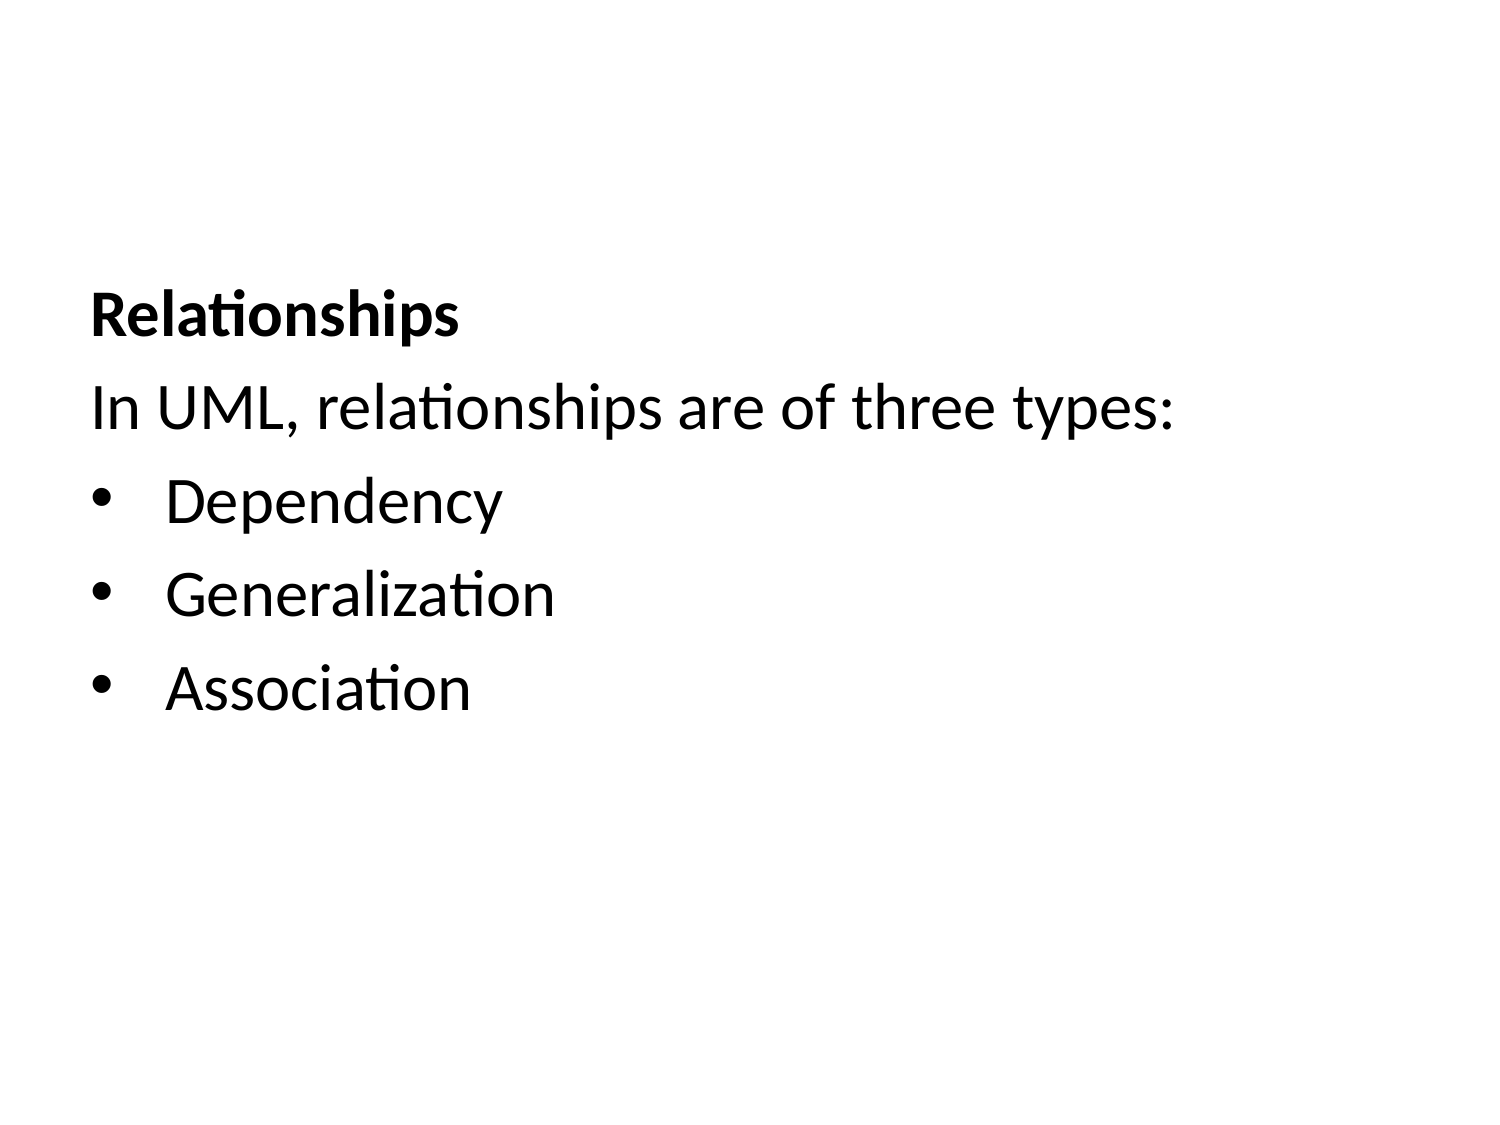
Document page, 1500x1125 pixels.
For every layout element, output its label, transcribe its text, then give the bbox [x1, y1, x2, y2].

list Relationships In UML, relationships are of three types: Dependency Generalization Association [75, 262, 1425, 1005]
